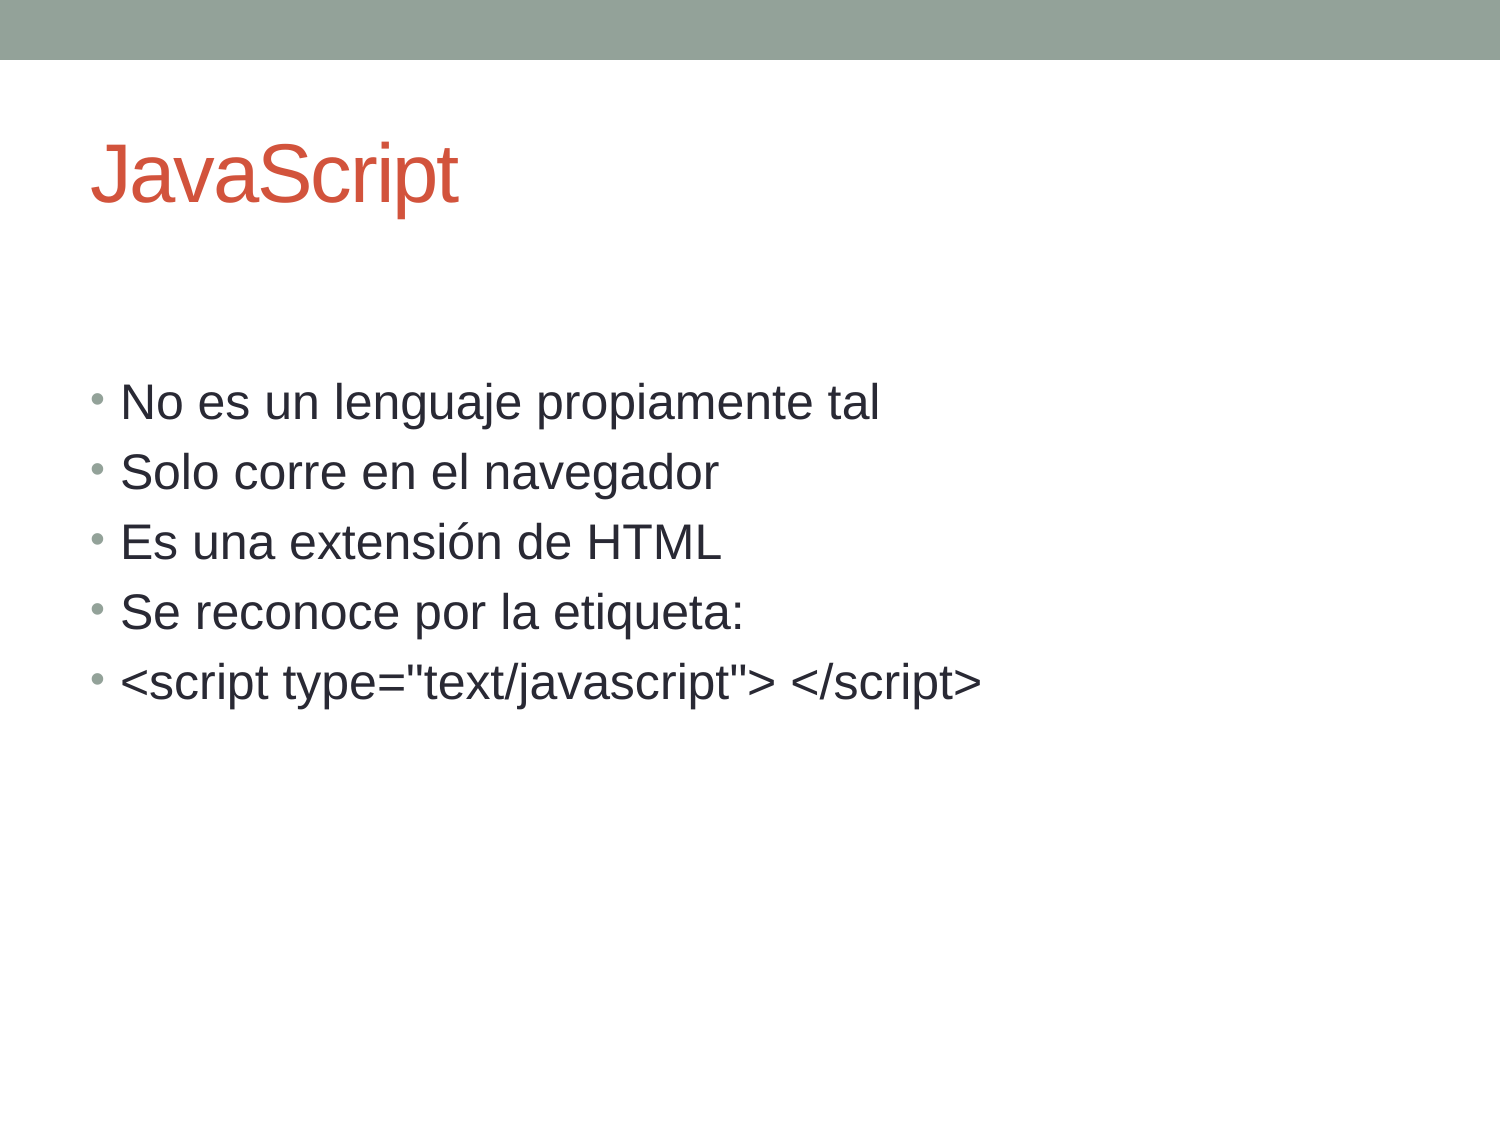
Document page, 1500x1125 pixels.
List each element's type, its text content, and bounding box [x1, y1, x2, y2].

title JavaScript [75, 87, 1425, 250]
list No es un lenguaje propiamente tal Solo corre en el navegador Es una extensión de HTML Se reconoce por la etiqueta: <script type="text/javascript"> </script> [75, 361, 1425, 1063]
